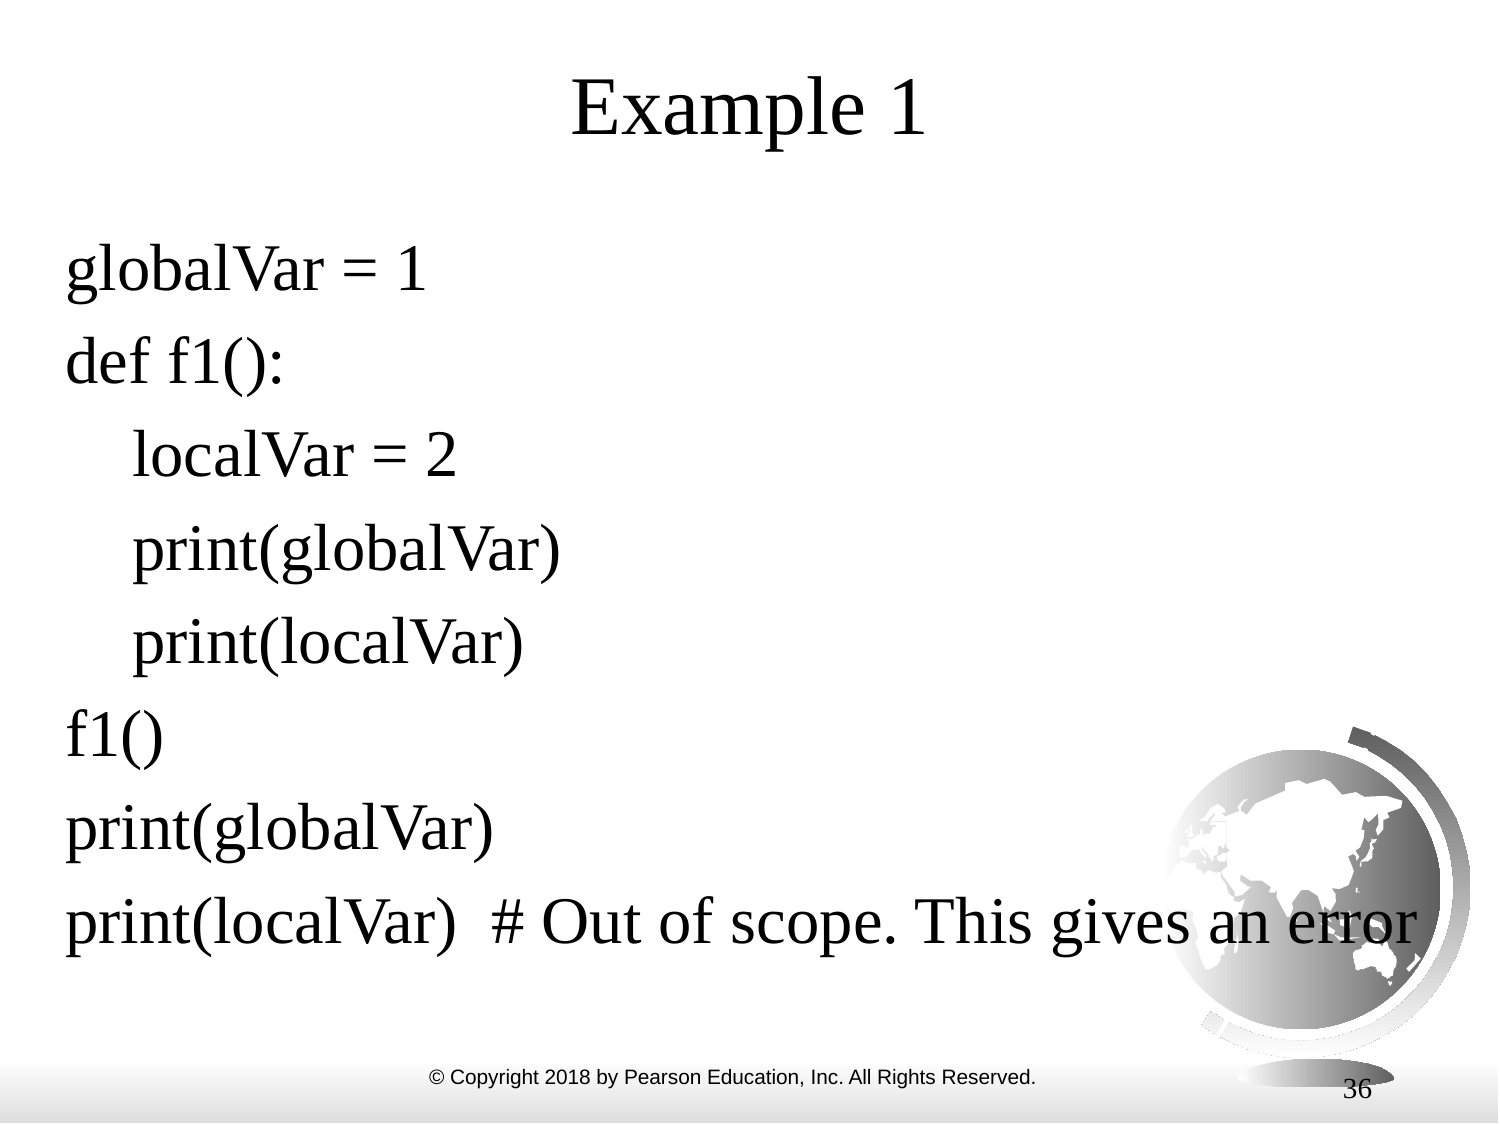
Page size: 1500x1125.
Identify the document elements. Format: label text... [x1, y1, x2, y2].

list globalVar = 1 def f1(): localVar = 2 print(globalVar) print(localVar) f1() print(globalVar) print(localVar) # Out of scope. This gives an error [50, 215, 1463, 1004]
title Example 1 [112, 62, 1388, 141]
slide_number 36 [1074, 1049, 1388, 1125]
